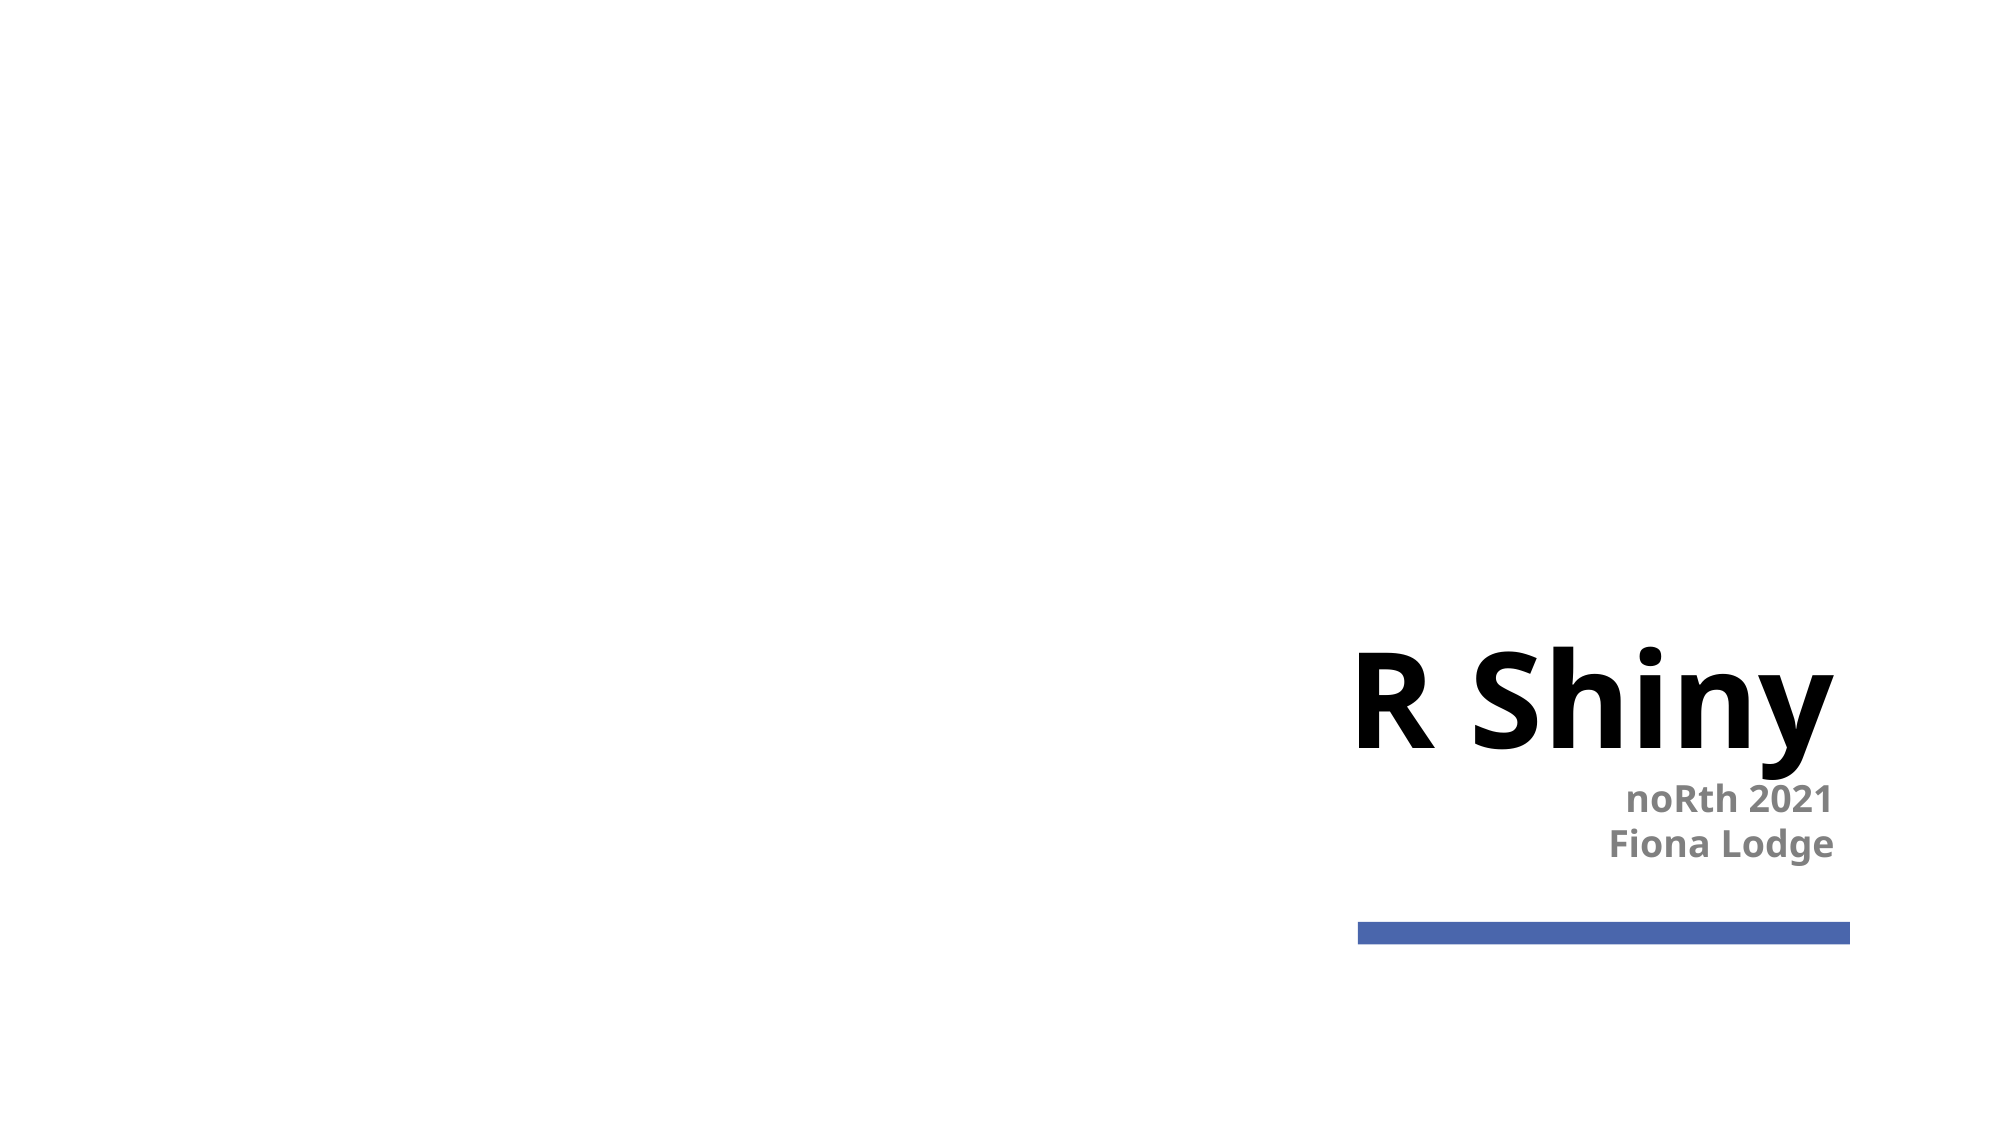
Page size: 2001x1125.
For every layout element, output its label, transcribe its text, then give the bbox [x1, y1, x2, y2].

title R Shiny noRth 2021 Fiona Lodge [658, 485, 1850, 881]
